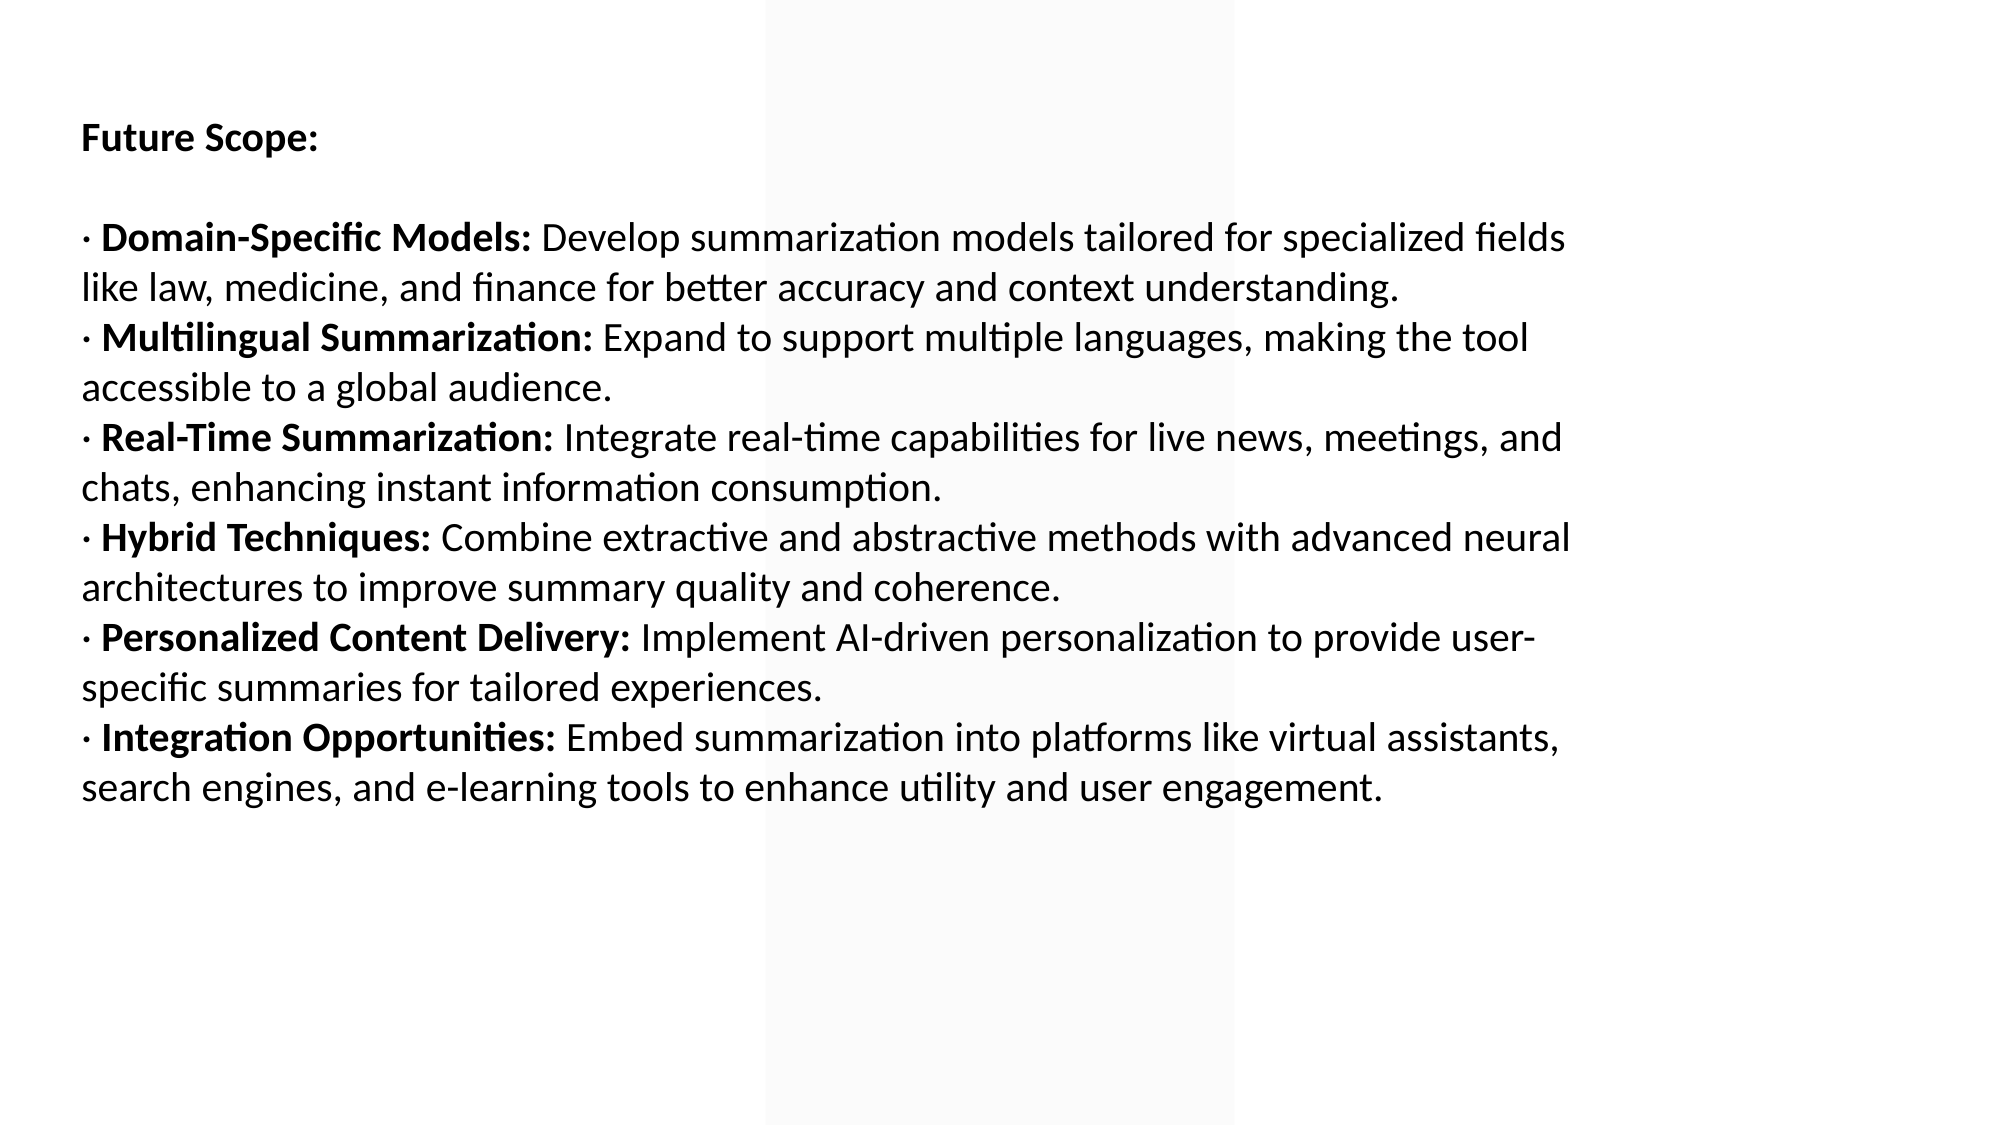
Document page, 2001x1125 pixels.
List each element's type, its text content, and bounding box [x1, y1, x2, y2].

text_box Future Scope: · Domain-Specific Models: Develop summarization models tailored for specialized fields like law, medicine, and finance for better accuracy and context understanding. · Multilingual Summarization: Expand to support multiple languages, making the tool accessible to a global audience. · Real-Time Summarization: Integrate real-time capabilities for live news, meetings, and chats, enhancing instant information consumption. · Hybrid Techniques: Combine extractive and abstractive methods with advanced neural architectures to improve summary quality and coherence. · Personalized Content Delivery: Implement AI-driven personalization to provide user-specific summaries for tailored experiences. · Integration Opportunities: Embed summarization into platforms like virtual assistants, search engines, and e-learning tools to enhance utility and user engagement. [66, 102, 1625, 818]
